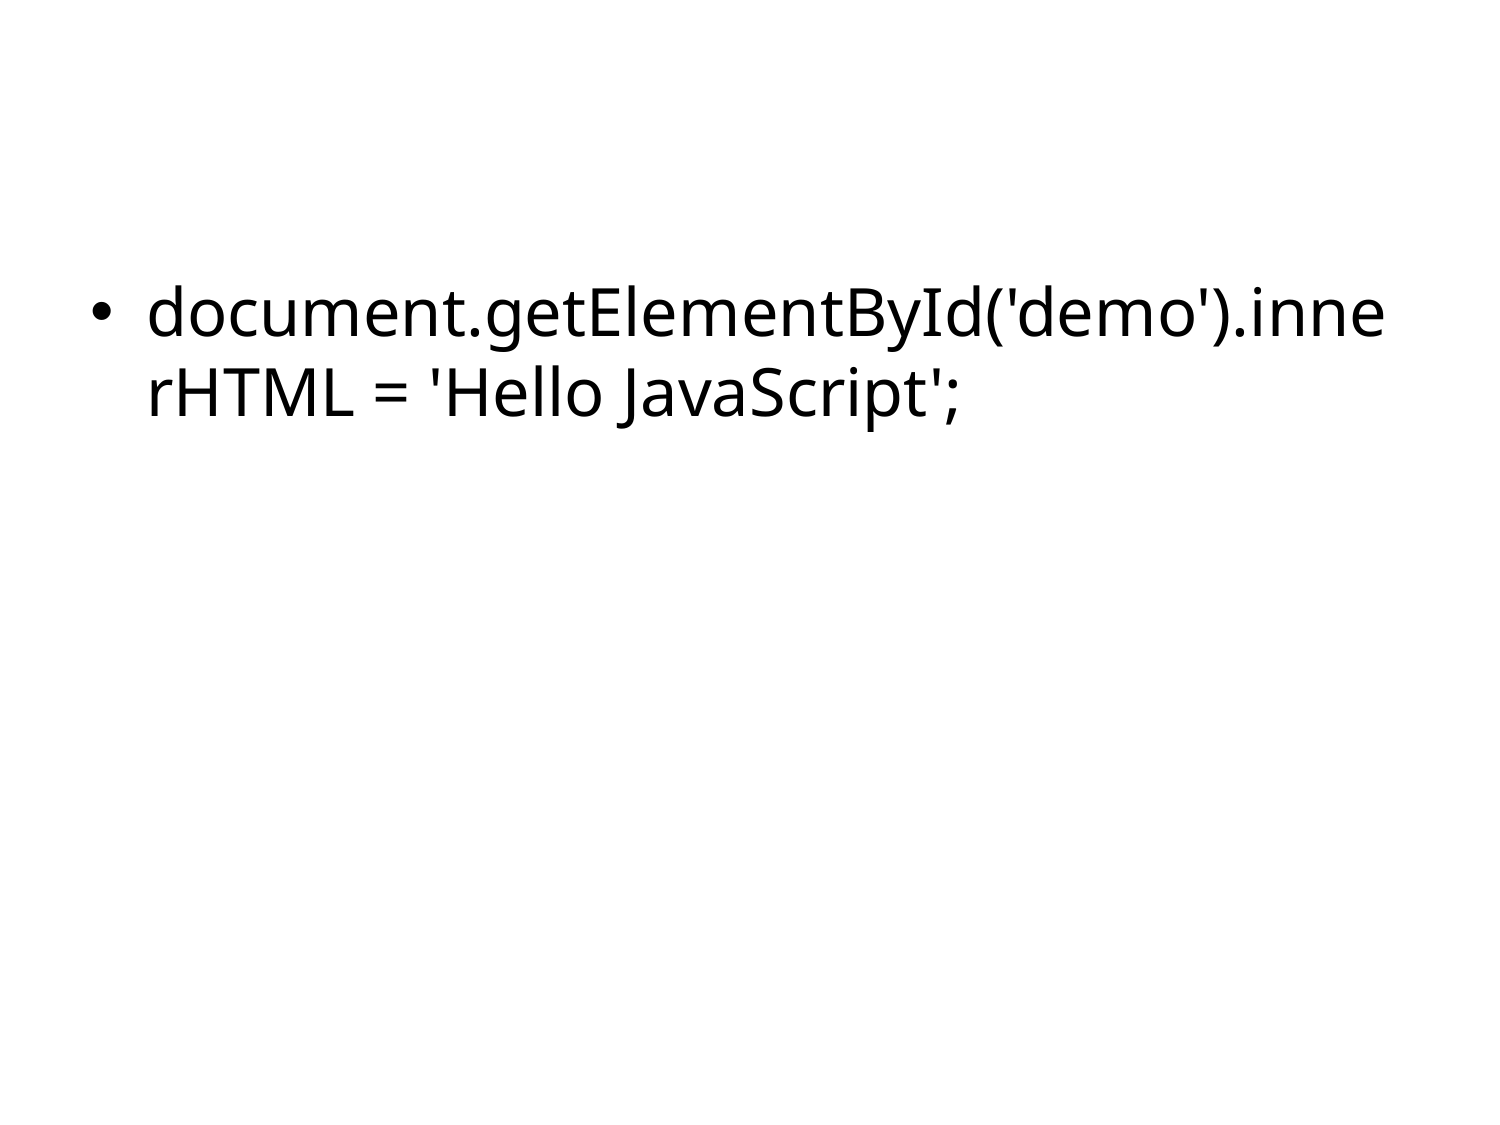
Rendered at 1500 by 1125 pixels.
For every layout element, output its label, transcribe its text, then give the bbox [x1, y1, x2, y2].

list document.getElementById('demo').innerHTML = 'Hello JavaScript'; [75, 262, 1425, 1005]
